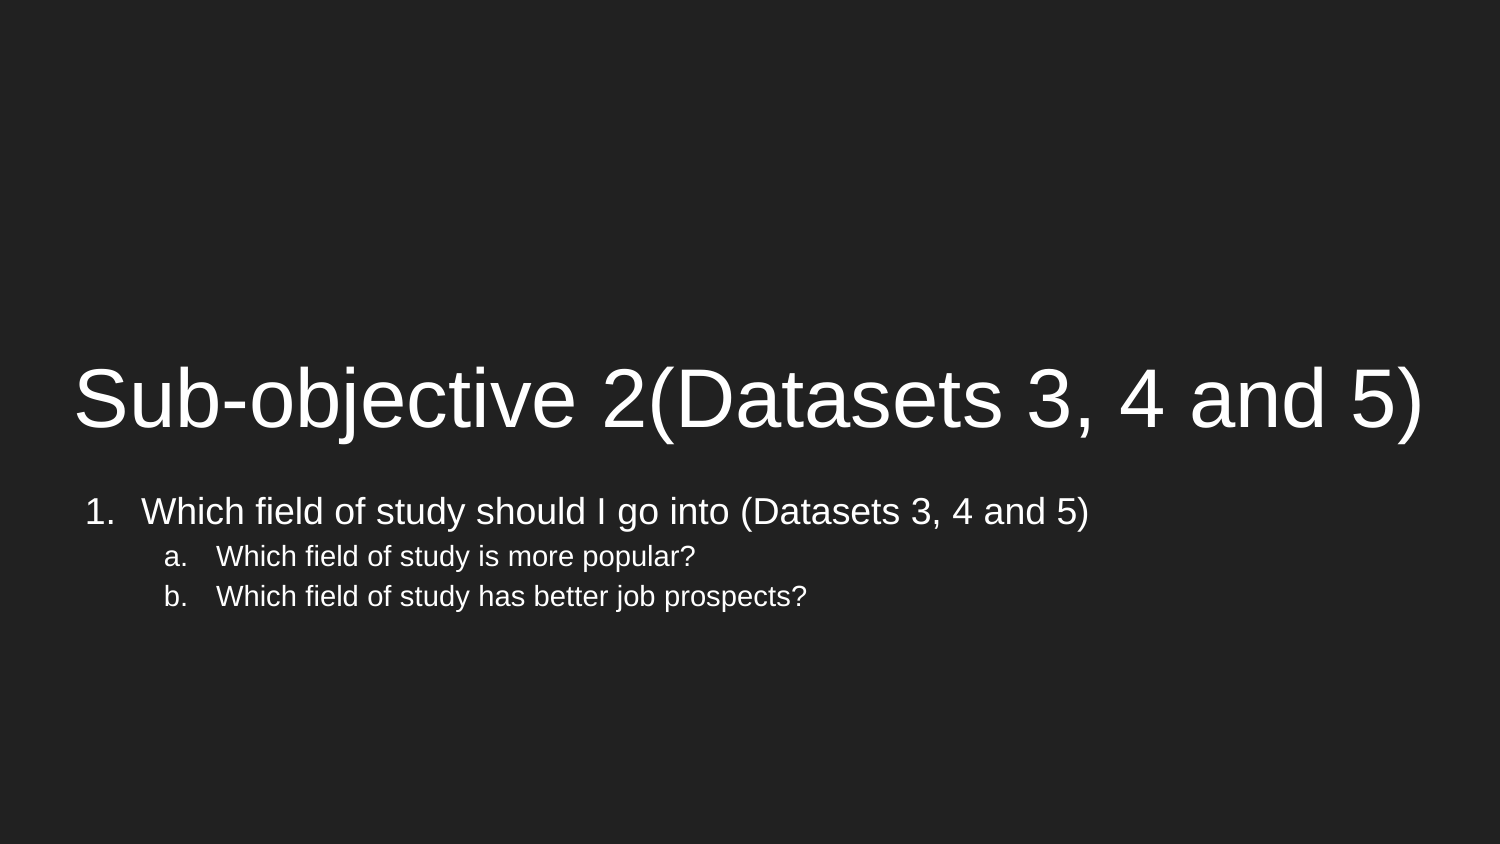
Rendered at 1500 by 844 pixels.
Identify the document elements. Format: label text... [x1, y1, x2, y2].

subtitle Which field of study should I go into (Datasets 3, 4 and 5) Which field of study is more popular? Which field of study has better job prospects? [51, 464, 1449, 653]
title Sub-objective 2(Datasets 3, 4 and 5) [51, 122, 1449, 459]
